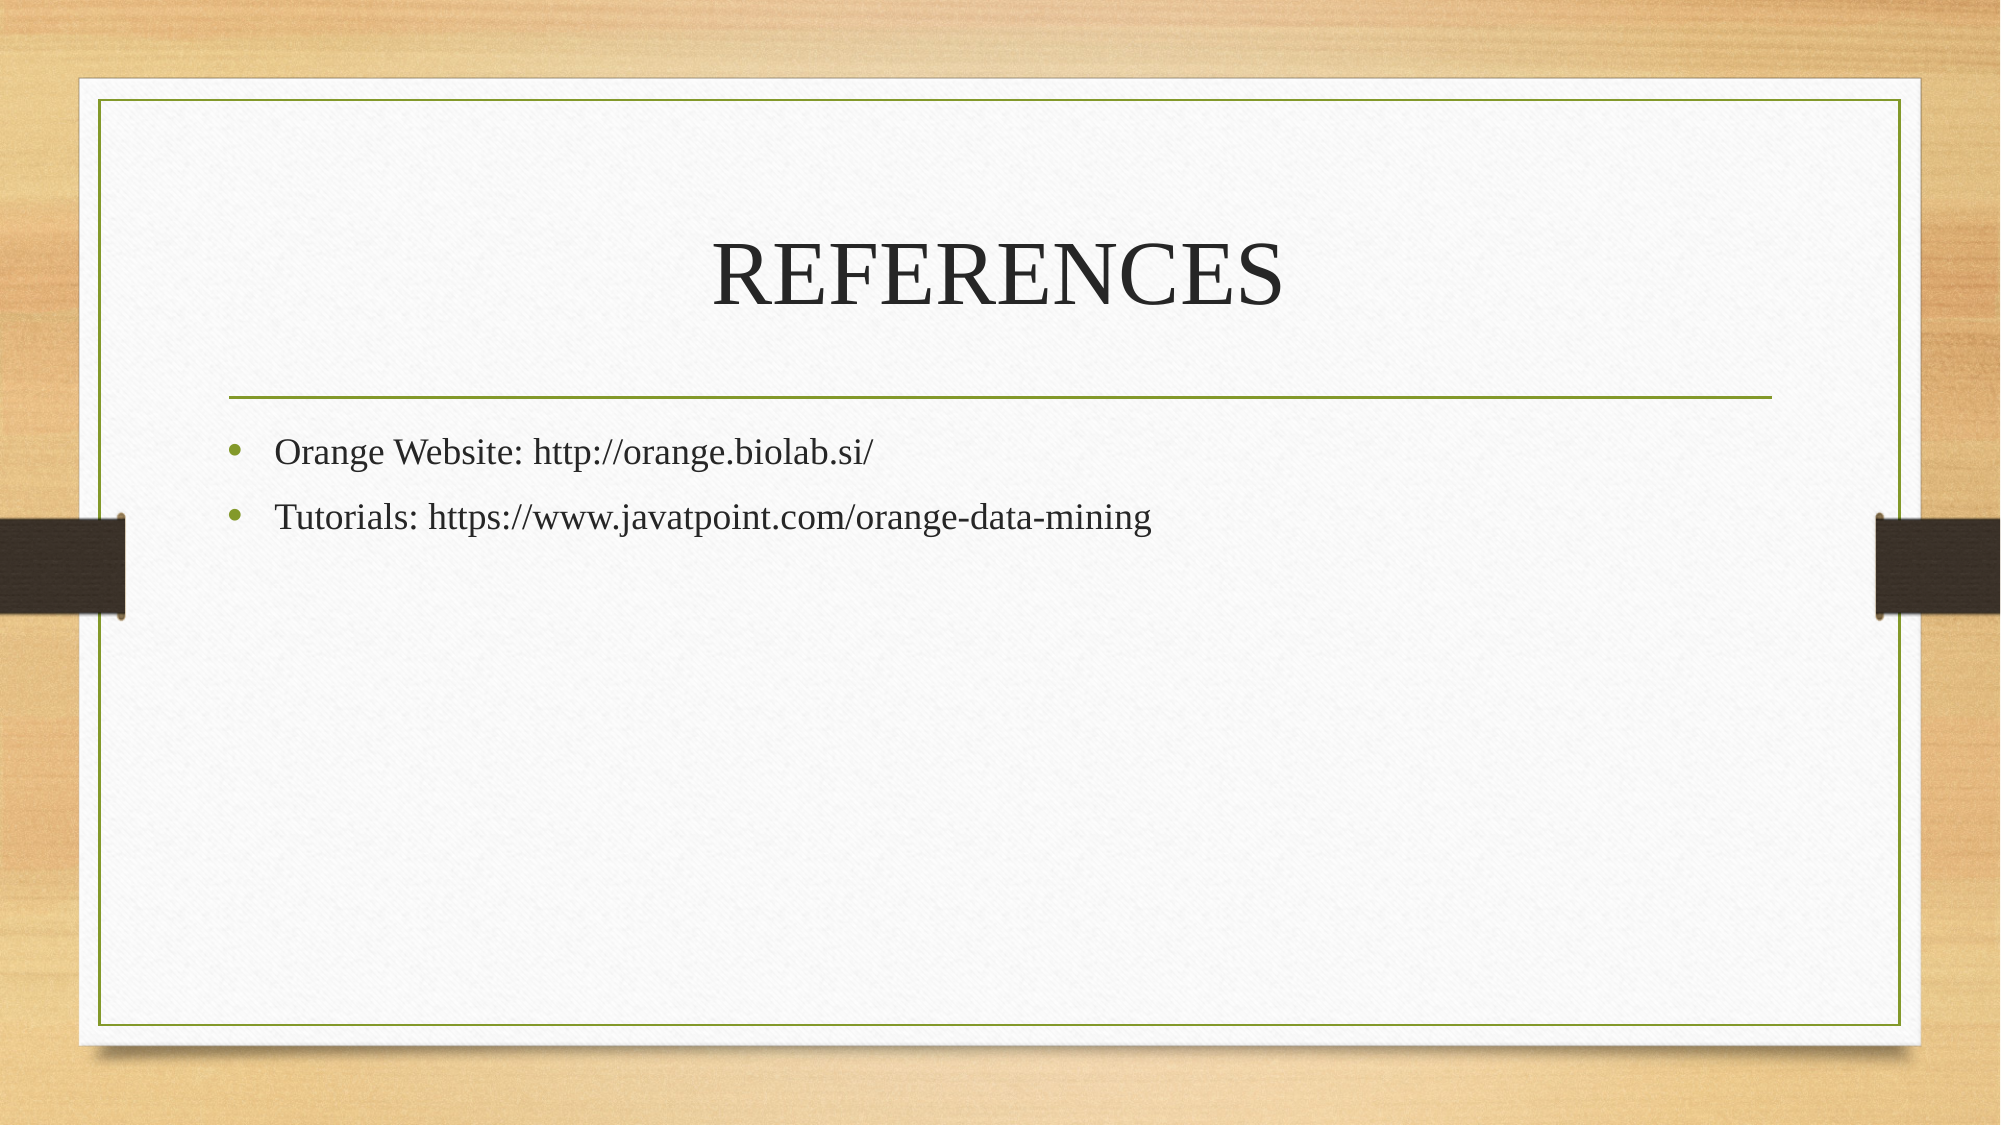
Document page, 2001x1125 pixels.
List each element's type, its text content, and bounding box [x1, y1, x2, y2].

list Orange Website: http://orange.biolab.si/ Tutorials: https://www.javatpoint.com/orange-data-mining [212, 419, 1788, 964]
picture [0, 0, 2001, 1125]
title REFERENCES [212, 161, 1788, 375]
